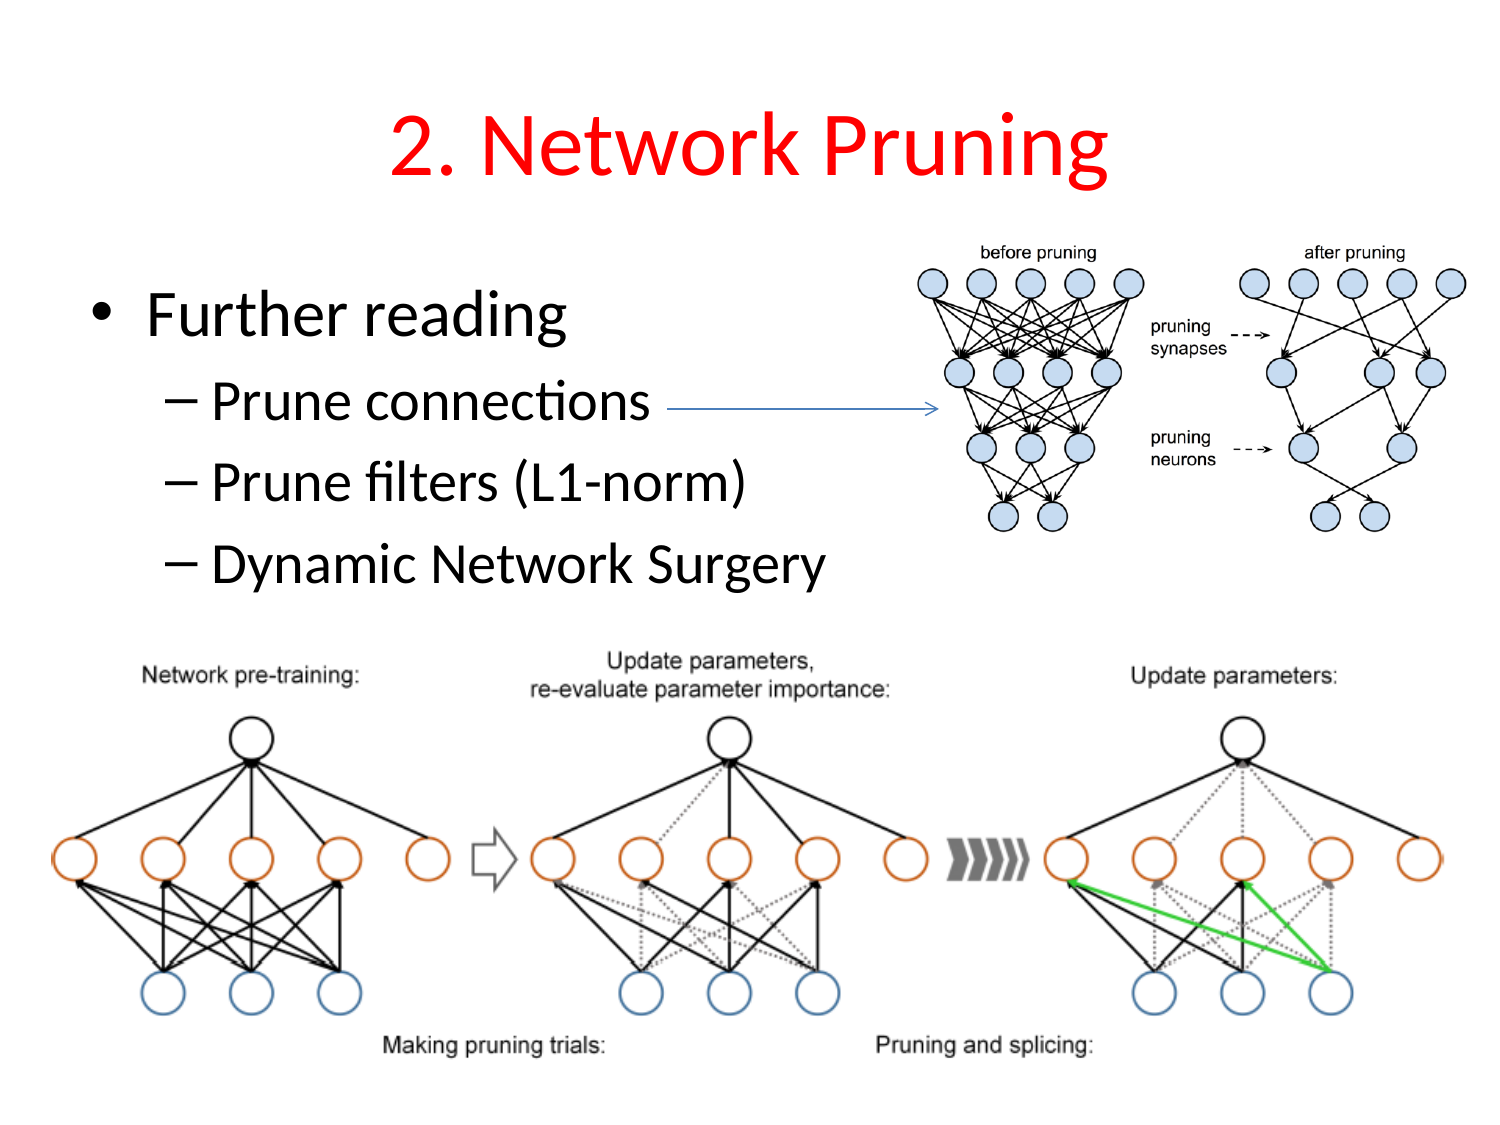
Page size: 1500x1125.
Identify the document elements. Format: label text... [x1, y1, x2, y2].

picture [915, 243, 1467, 535]
list Further reading Prune connections Prune filters (L1-norm) Dynamic Network Surgery [75, 262, 1425, 643]
title 2. Network Pruning [75, 45, 1425, 233]
picture [51, 644, 1449, 1069]
